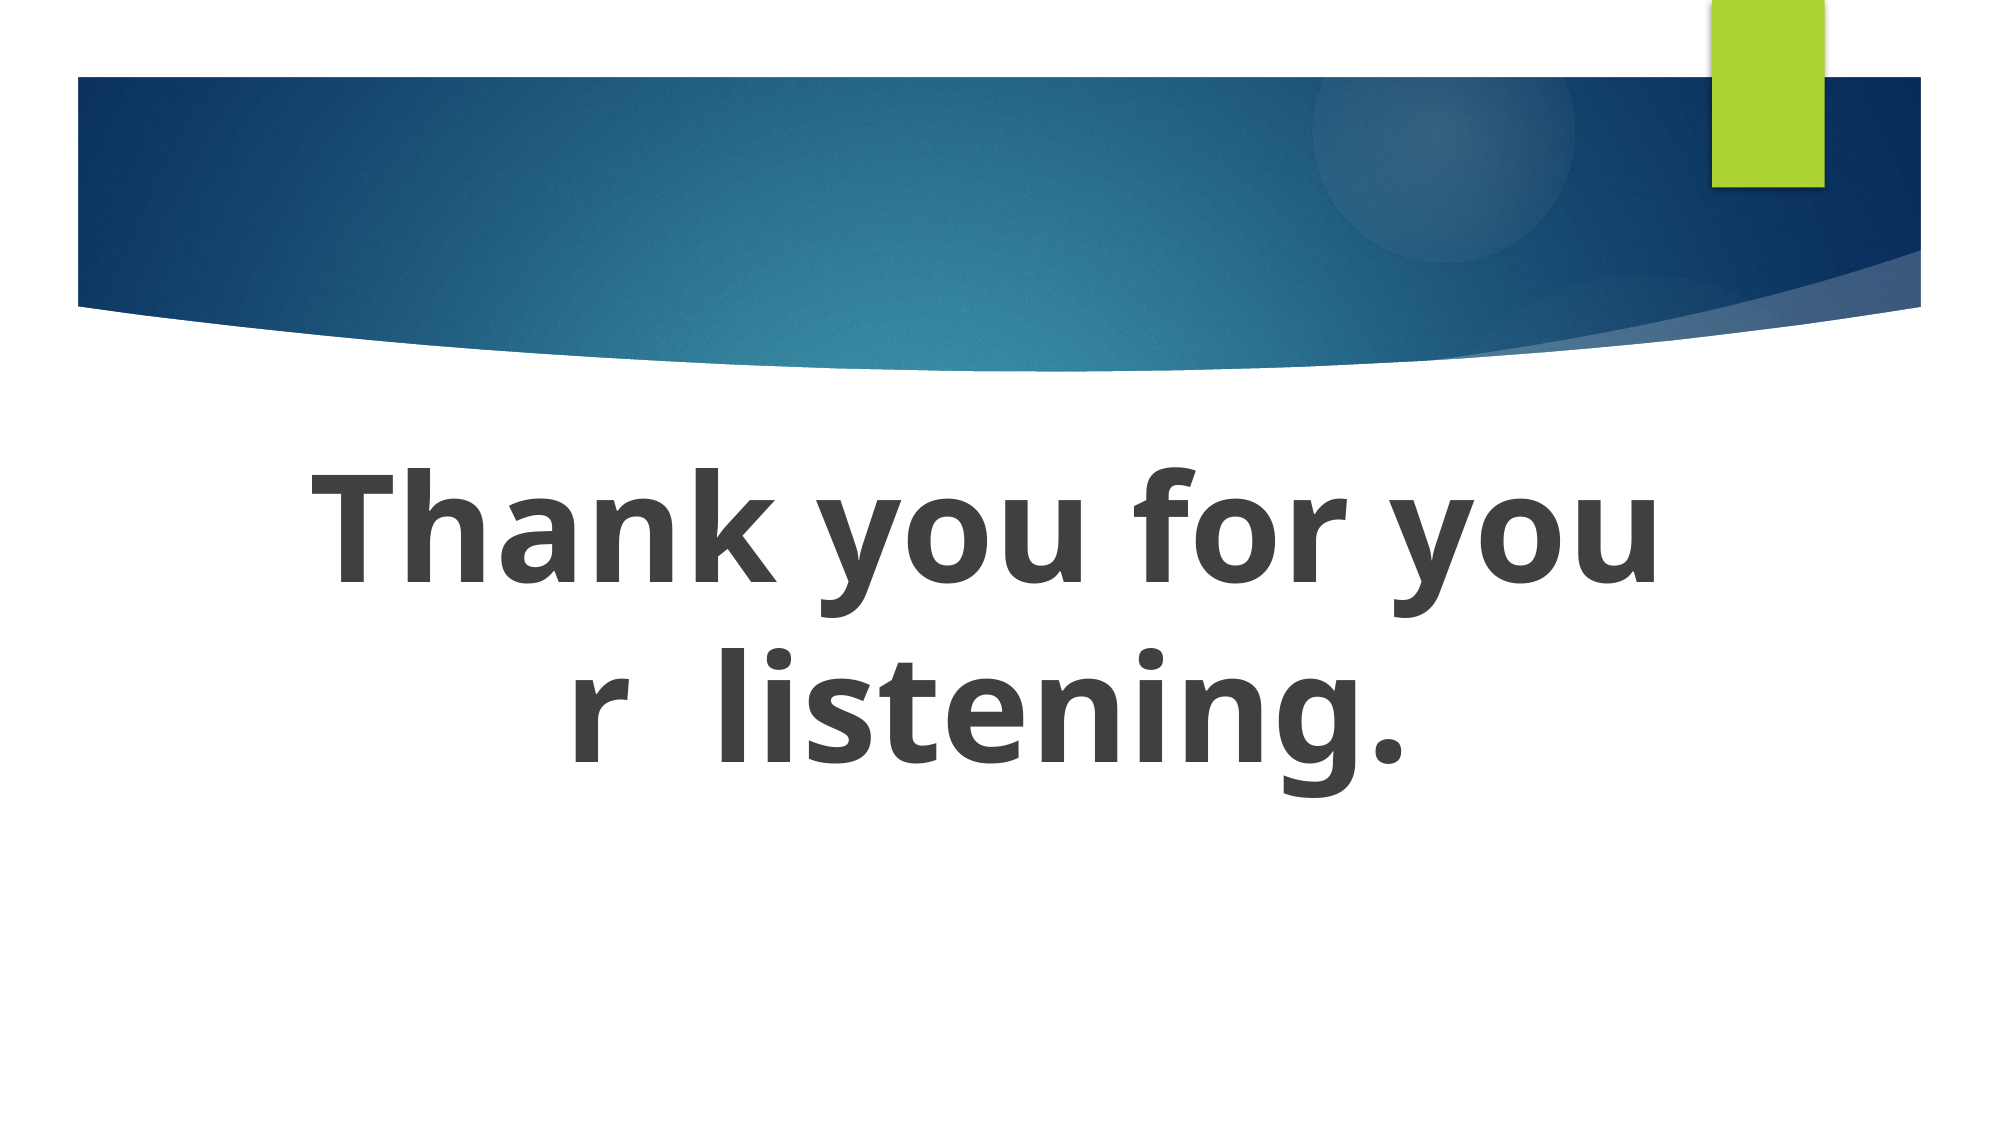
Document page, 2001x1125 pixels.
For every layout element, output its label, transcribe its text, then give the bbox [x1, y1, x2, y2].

list Thank you for your listening. [269, 425, 1707, 986]
